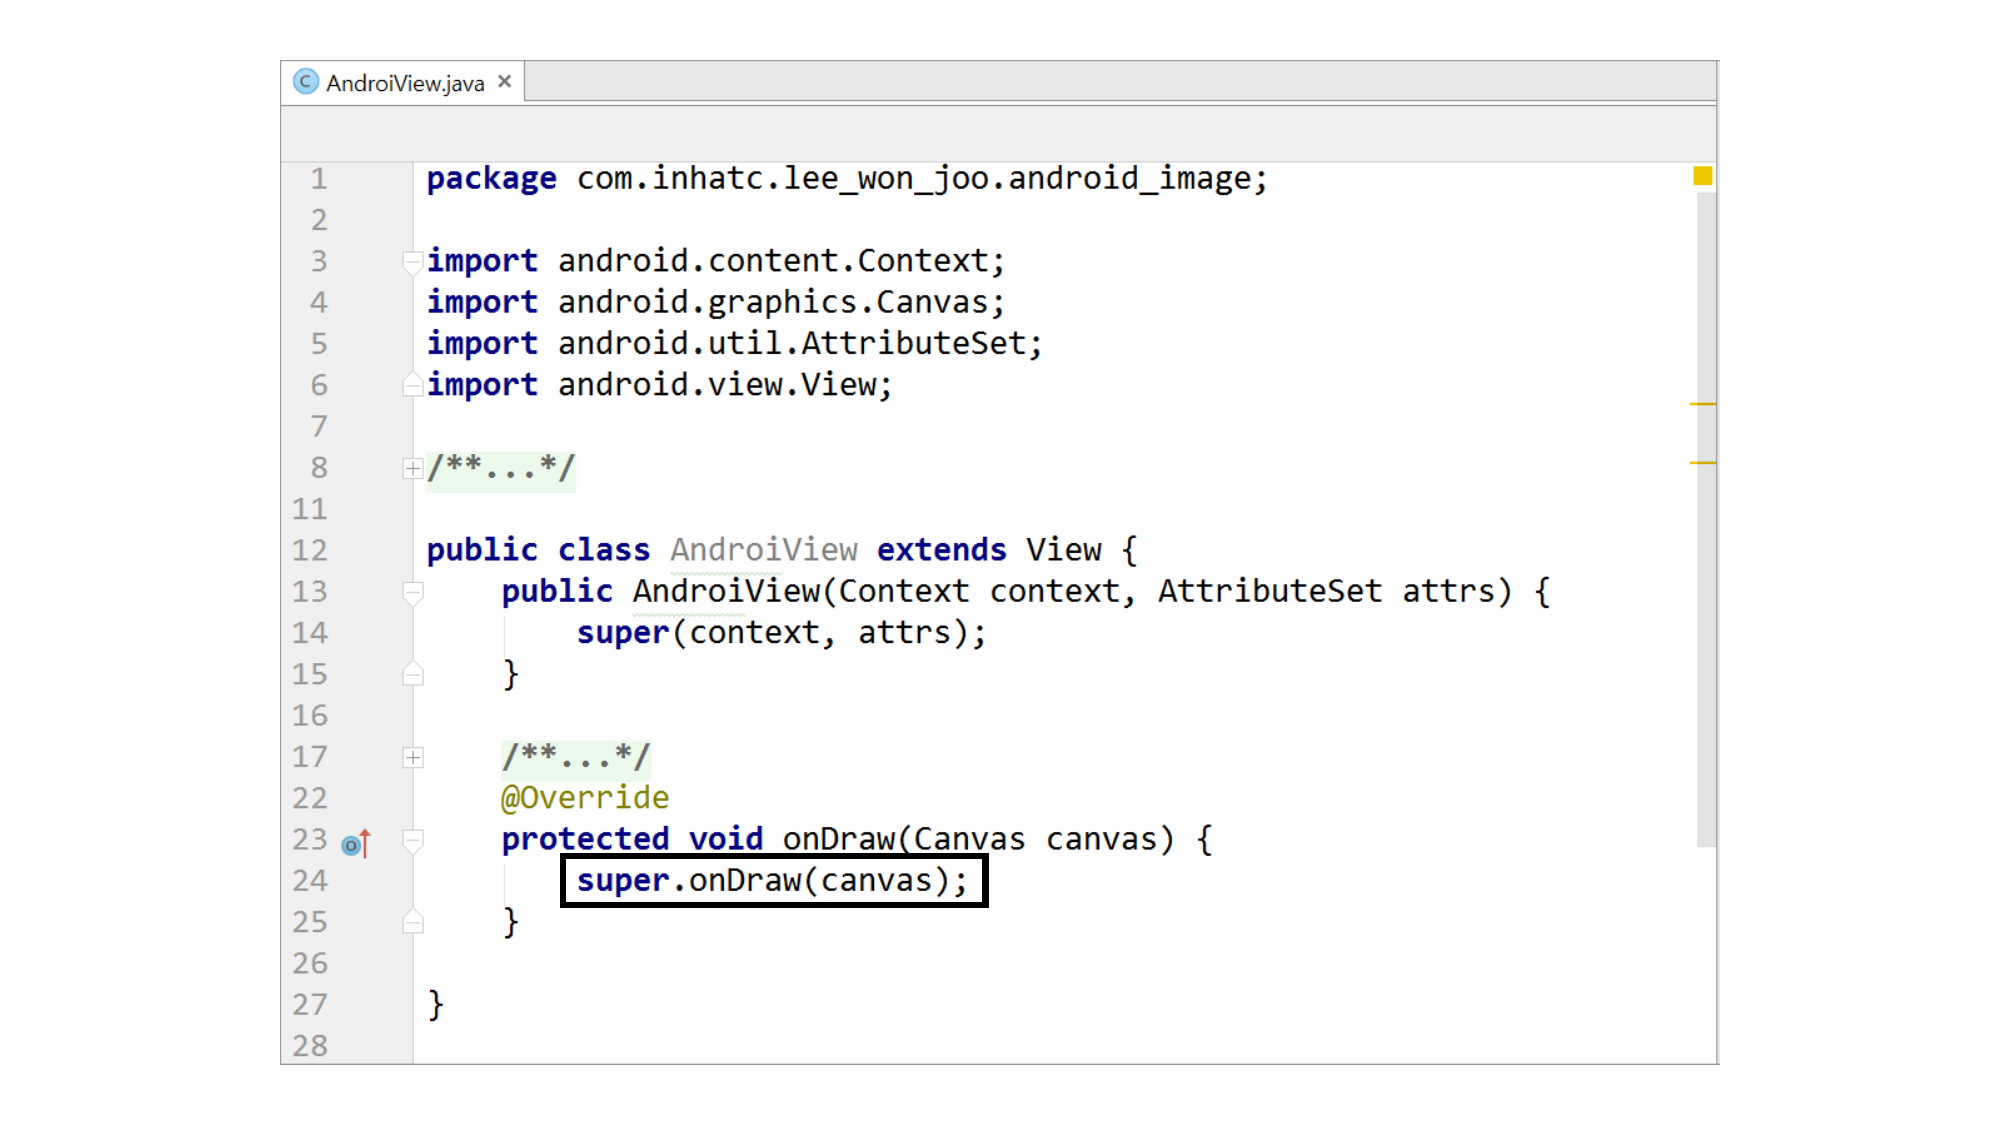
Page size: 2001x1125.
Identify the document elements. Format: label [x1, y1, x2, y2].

picture [280, 60, 1720, 1065]
